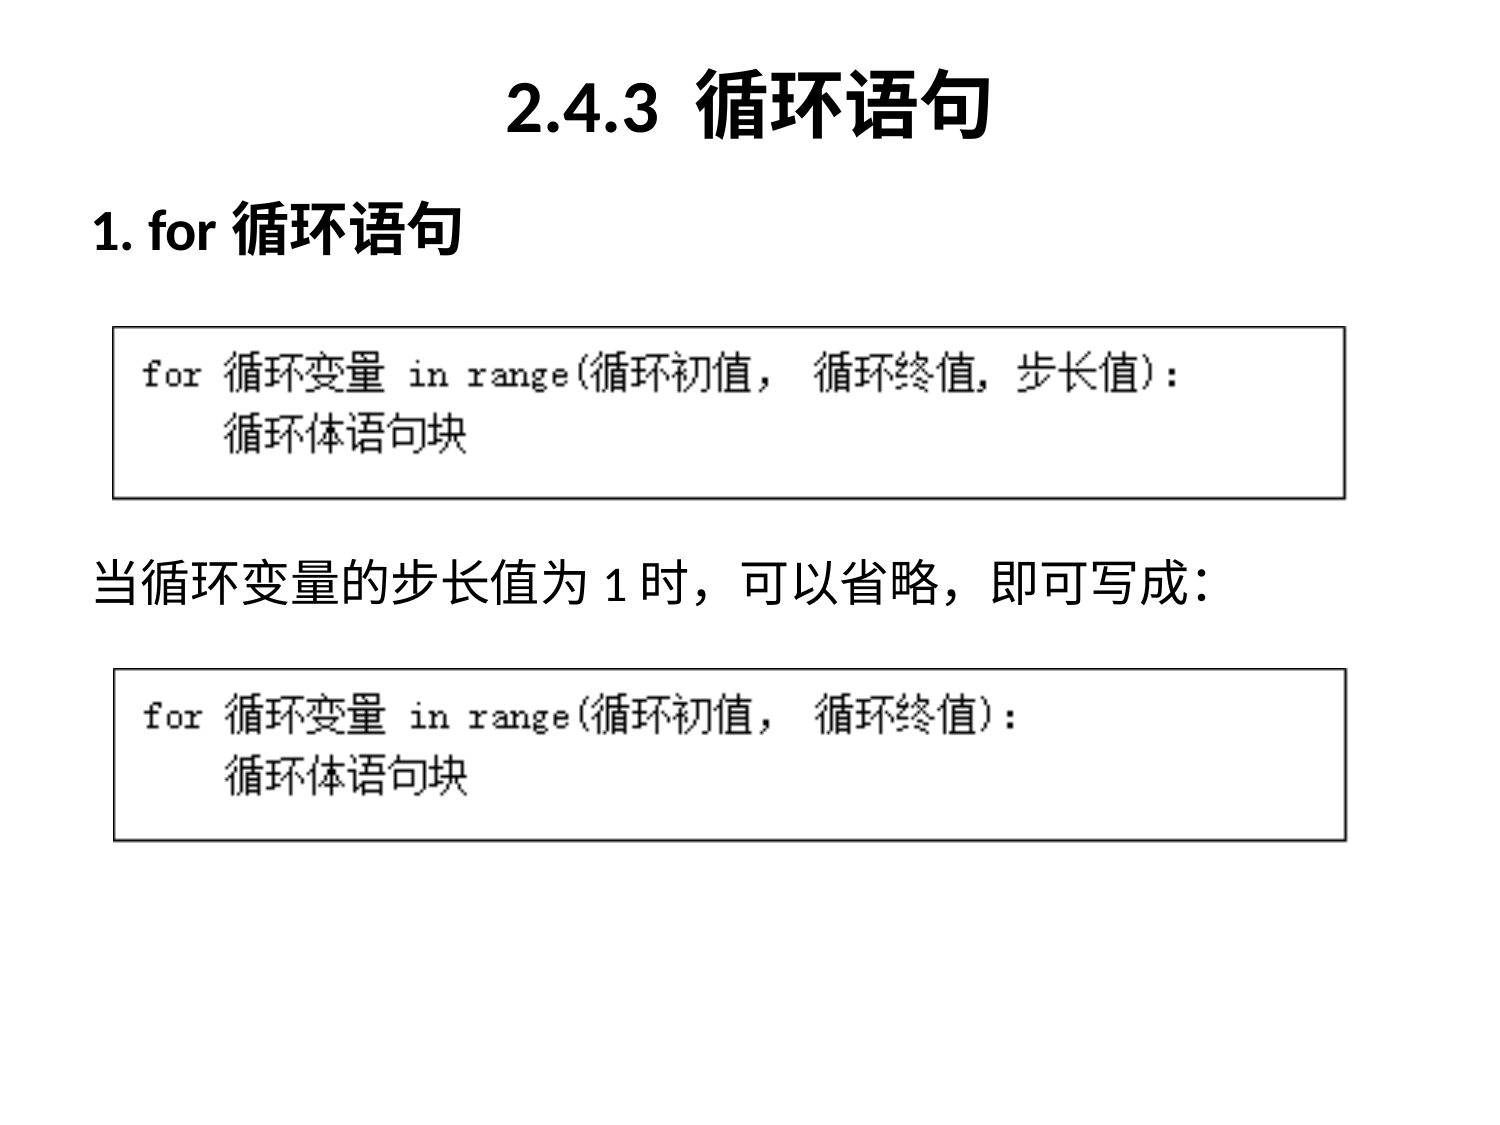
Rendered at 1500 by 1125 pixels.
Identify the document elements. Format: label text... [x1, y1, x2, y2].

picture [113, 668, 1354, 847]
title 2.4.3 循环语句 [75, 45, 1425, 161]
picture [111, 325, 1353, 504]
list 1. for循环语句 当循环变量的步长值为1时，可以省略，即可写成： [75, 184, 1425, 1005]
